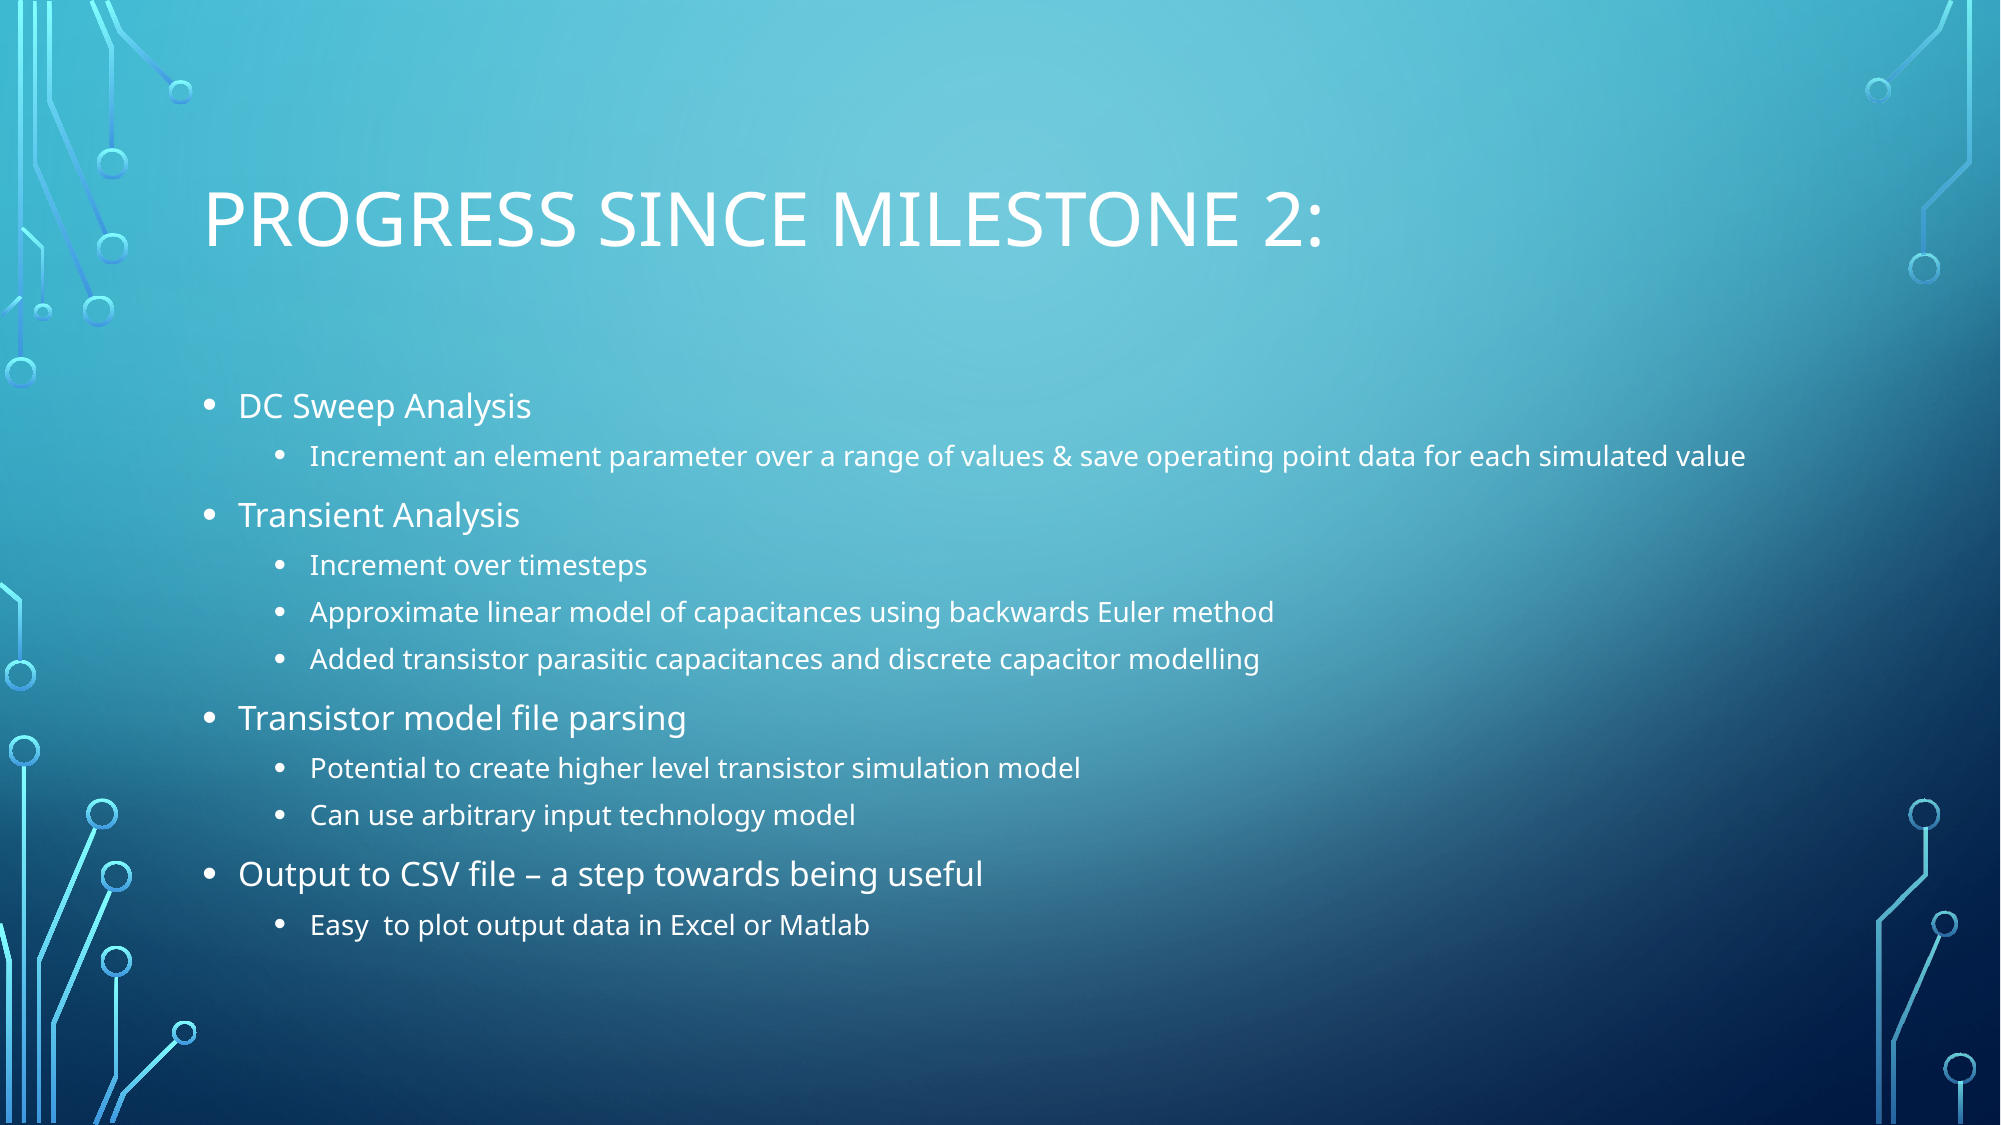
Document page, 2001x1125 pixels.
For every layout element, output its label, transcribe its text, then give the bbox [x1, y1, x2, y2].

list DC Sweep Analysis Increment an element parameter over a range of values & save operating point data for each simulated value Transient Analysis Increment over timesteps Approximate linear model of capacitances using backwards Euler method Added transistor parasitic capacitances and discrete capacitor modelling Transistor model file parsing Potential to create higher level transistor simulation model Can use arbitrary input technology model Output to CSV file – a step towards being useful Easy to plot output data in Excel or Matlab [187, 369, 1813, 950]
title Progress Since Milestone 2: [187, 101, 1813, 344]
